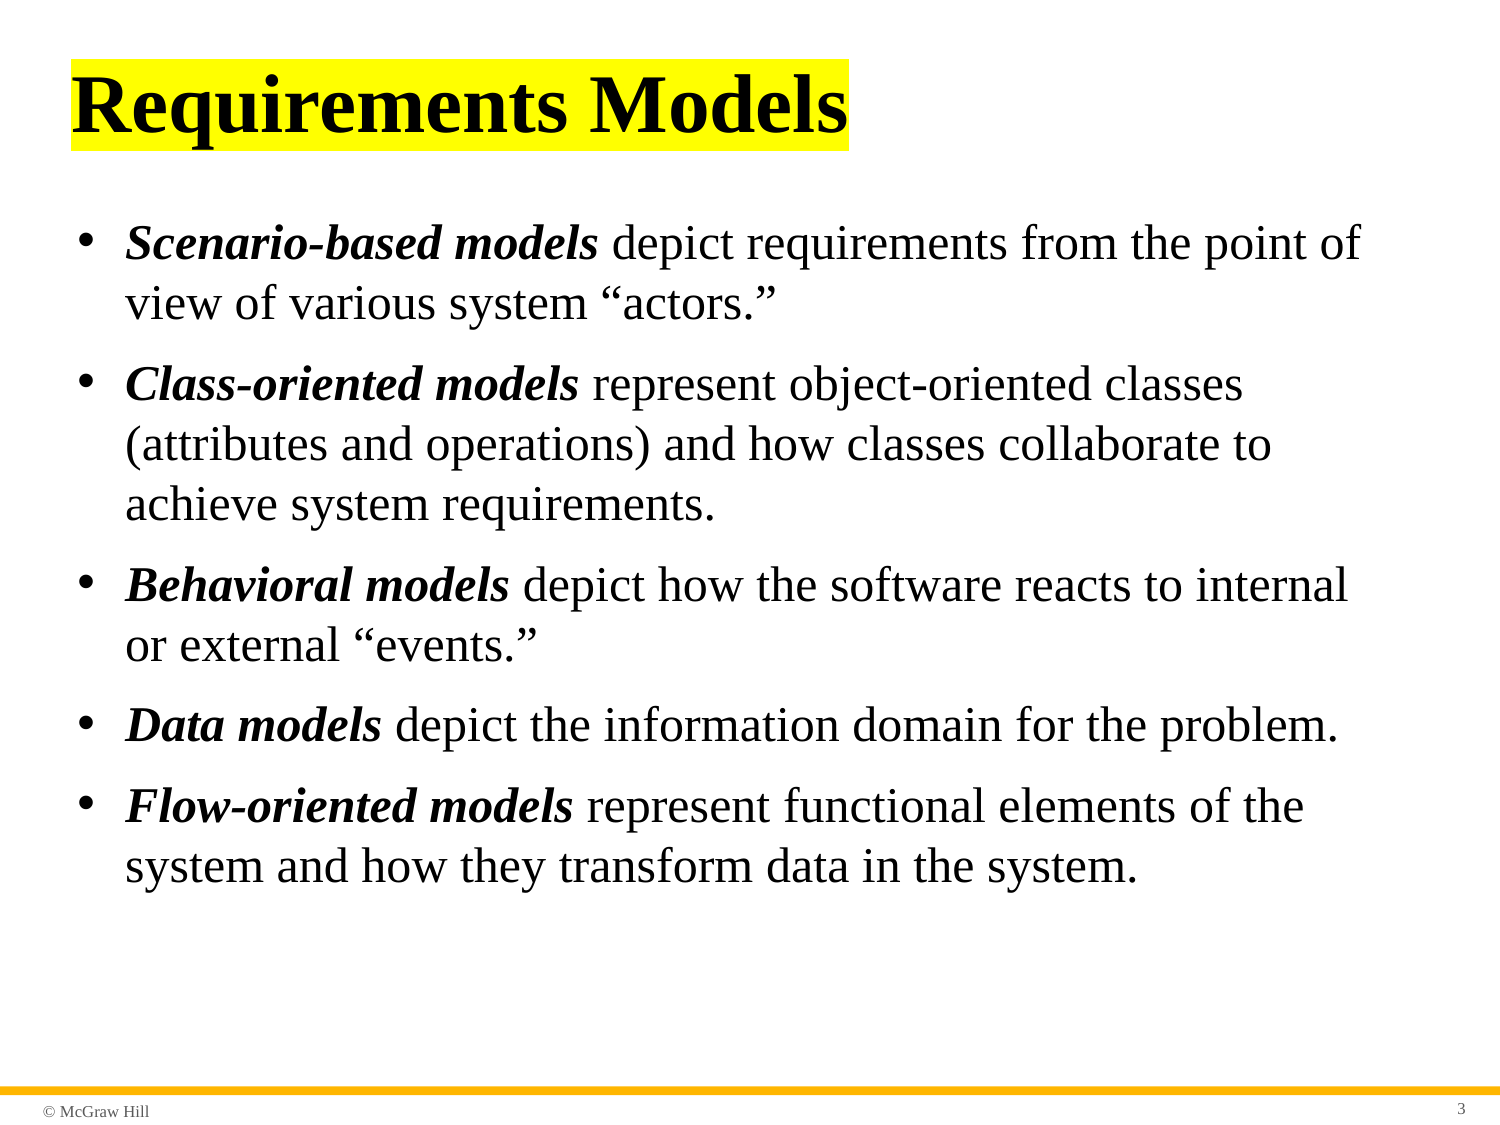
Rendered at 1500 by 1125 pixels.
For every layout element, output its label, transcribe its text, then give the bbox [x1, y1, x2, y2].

title Requirements Models [56, 50, 1444, 162]
list Scenario-based models depict requirements from the point of view of various system “actors.” Class-oriented models represent object-oriented classes (attributes and operations) and how classes collaborate to achieve system requirements. Behavioral models depict how the software reacts to internal or external “events.” Data models depict the information domain for the problem. Flow-oriented models represent functional elements of the system and how they transform data in the system. [62, 201, 1407, 938]
slide_number 3 [1415, 1094, 1474, 1122]
